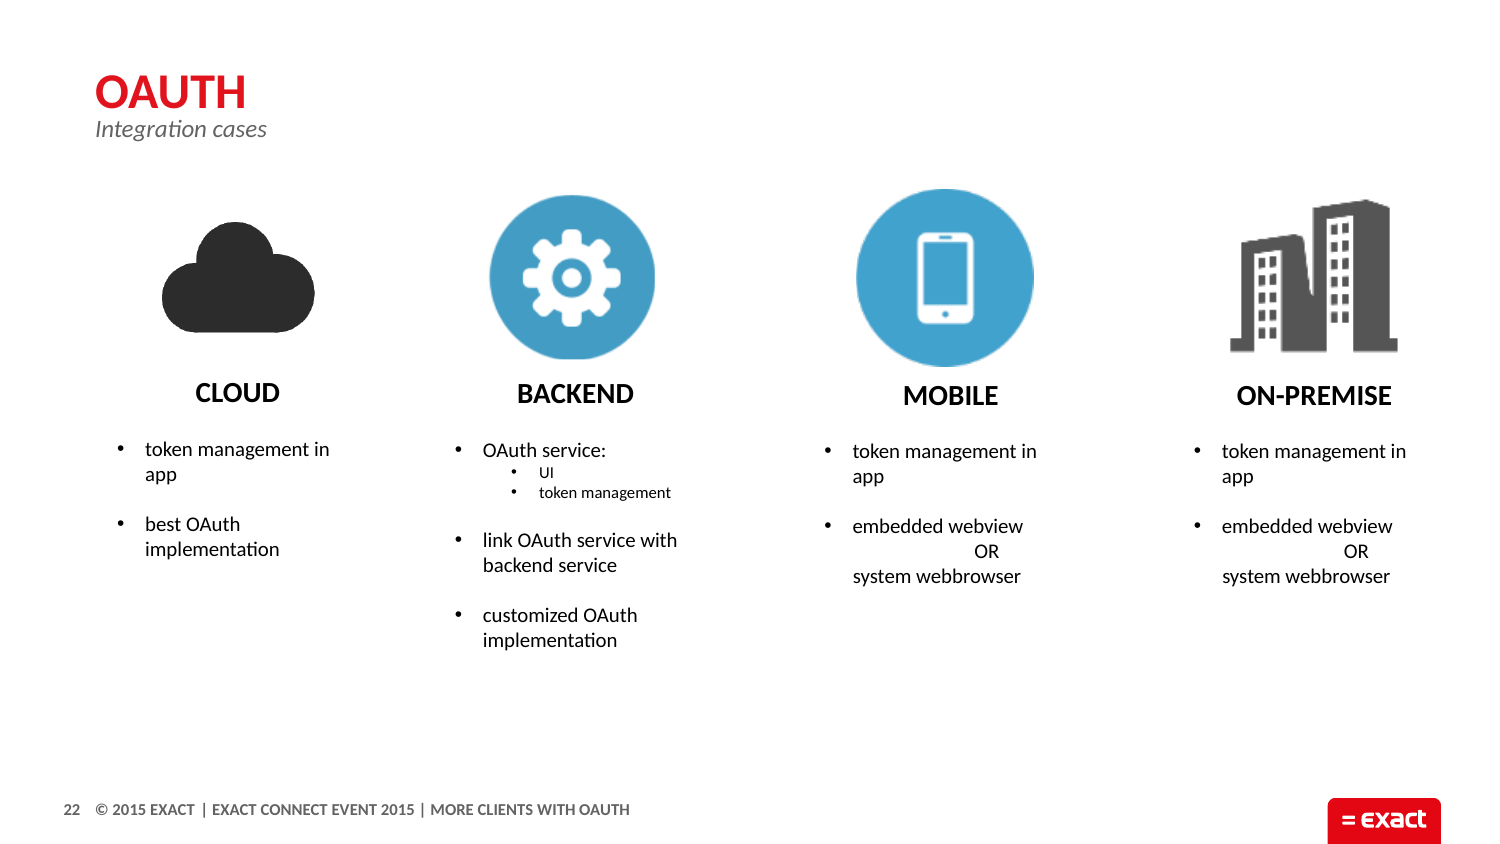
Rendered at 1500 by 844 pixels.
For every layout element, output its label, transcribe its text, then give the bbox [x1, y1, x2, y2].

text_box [809, 189, 1081, 598]
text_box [1178, 189, 1451, 598]
title OAUTH Integration cases [79, 62, 1421, 151]
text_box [102, 188, 374, 571]
slide_number 22 [38, 786, 96, 832]
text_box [439, 188, 712, 662]
footer | Exact Connect event 2015 | More clients with OAuth [185, 786, 826, 832]
